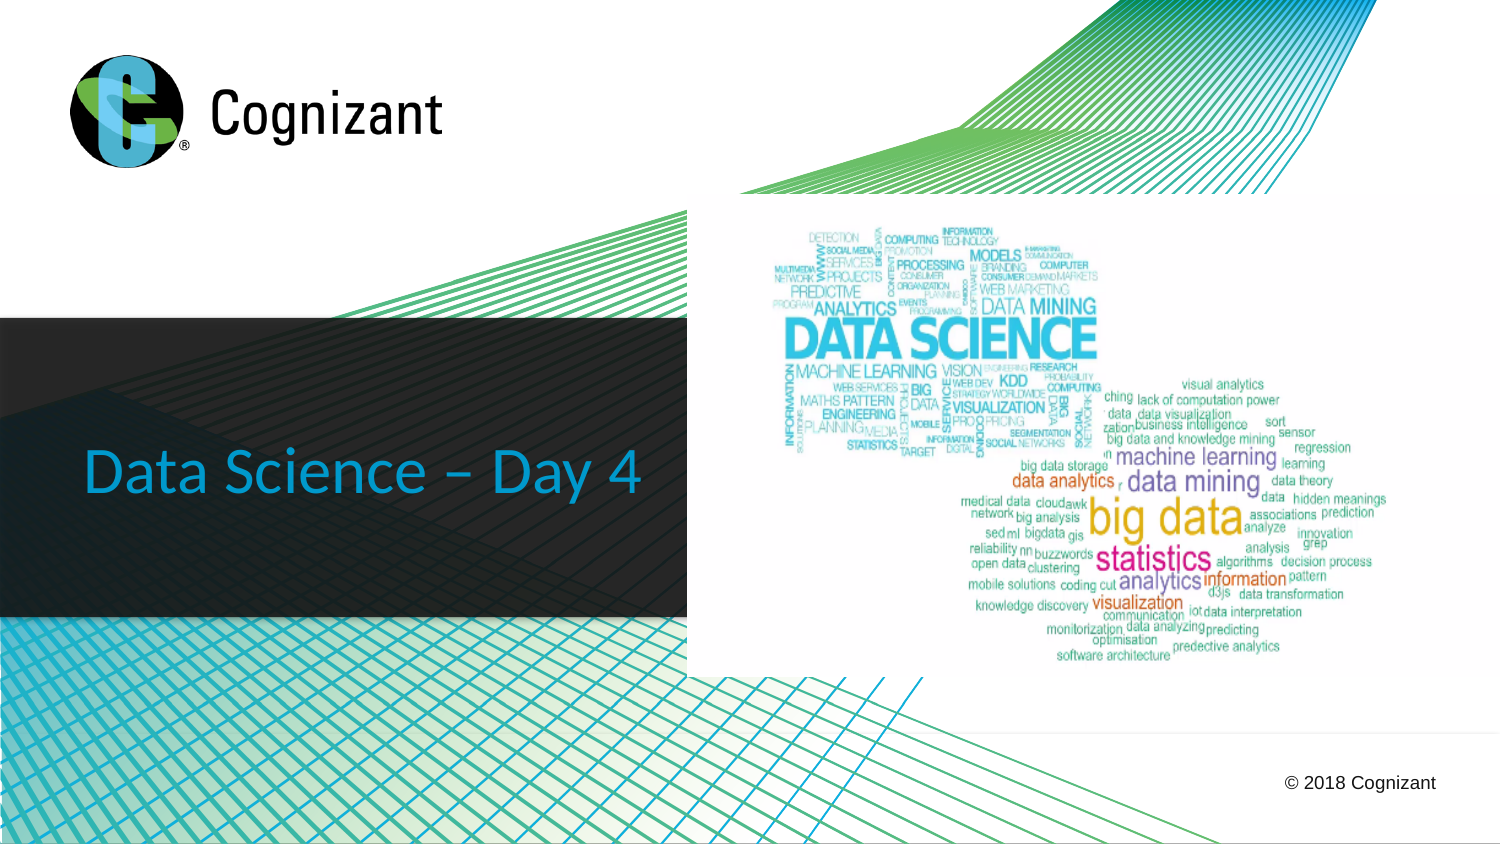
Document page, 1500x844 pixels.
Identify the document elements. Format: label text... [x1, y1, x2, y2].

picture [0, 0, 1500, 844]
list Data Science – Day 4 [68, 419, 681, 516]
